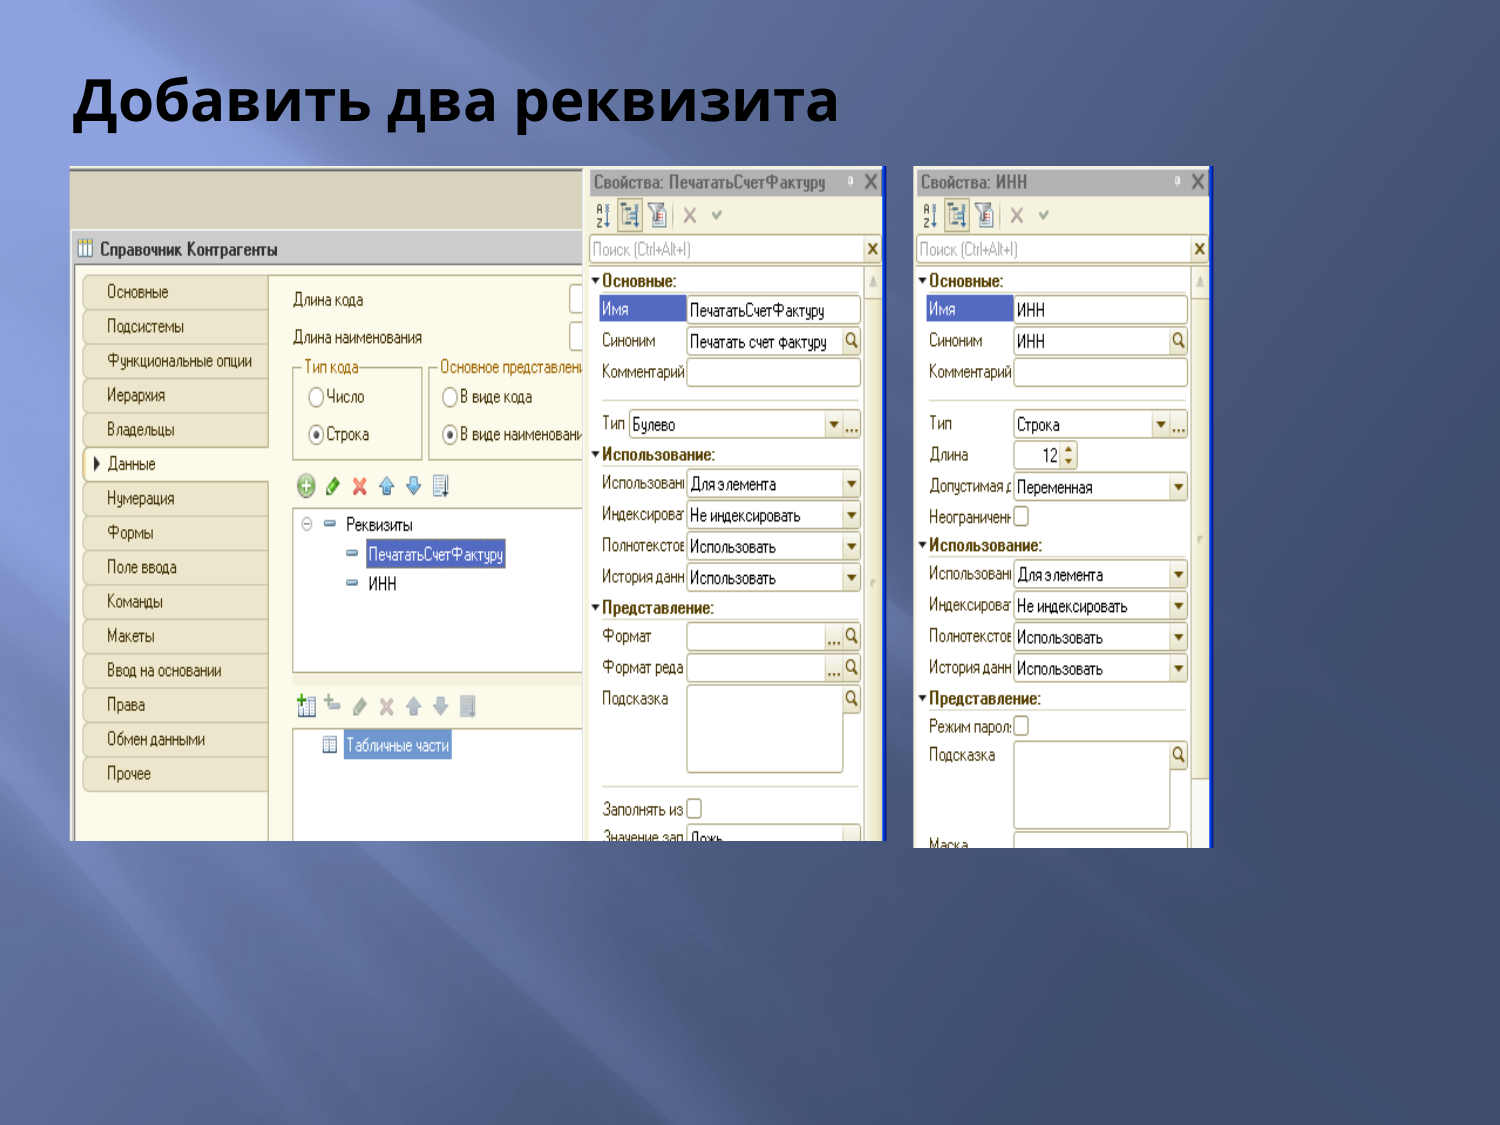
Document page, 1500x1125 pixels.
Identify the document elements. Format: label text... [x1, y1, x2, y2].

list Добавить два реквизита [58, 55, 1109, 152]
picture [69, 166, 887, 842]
picture [913, 165, 1214, 849]
